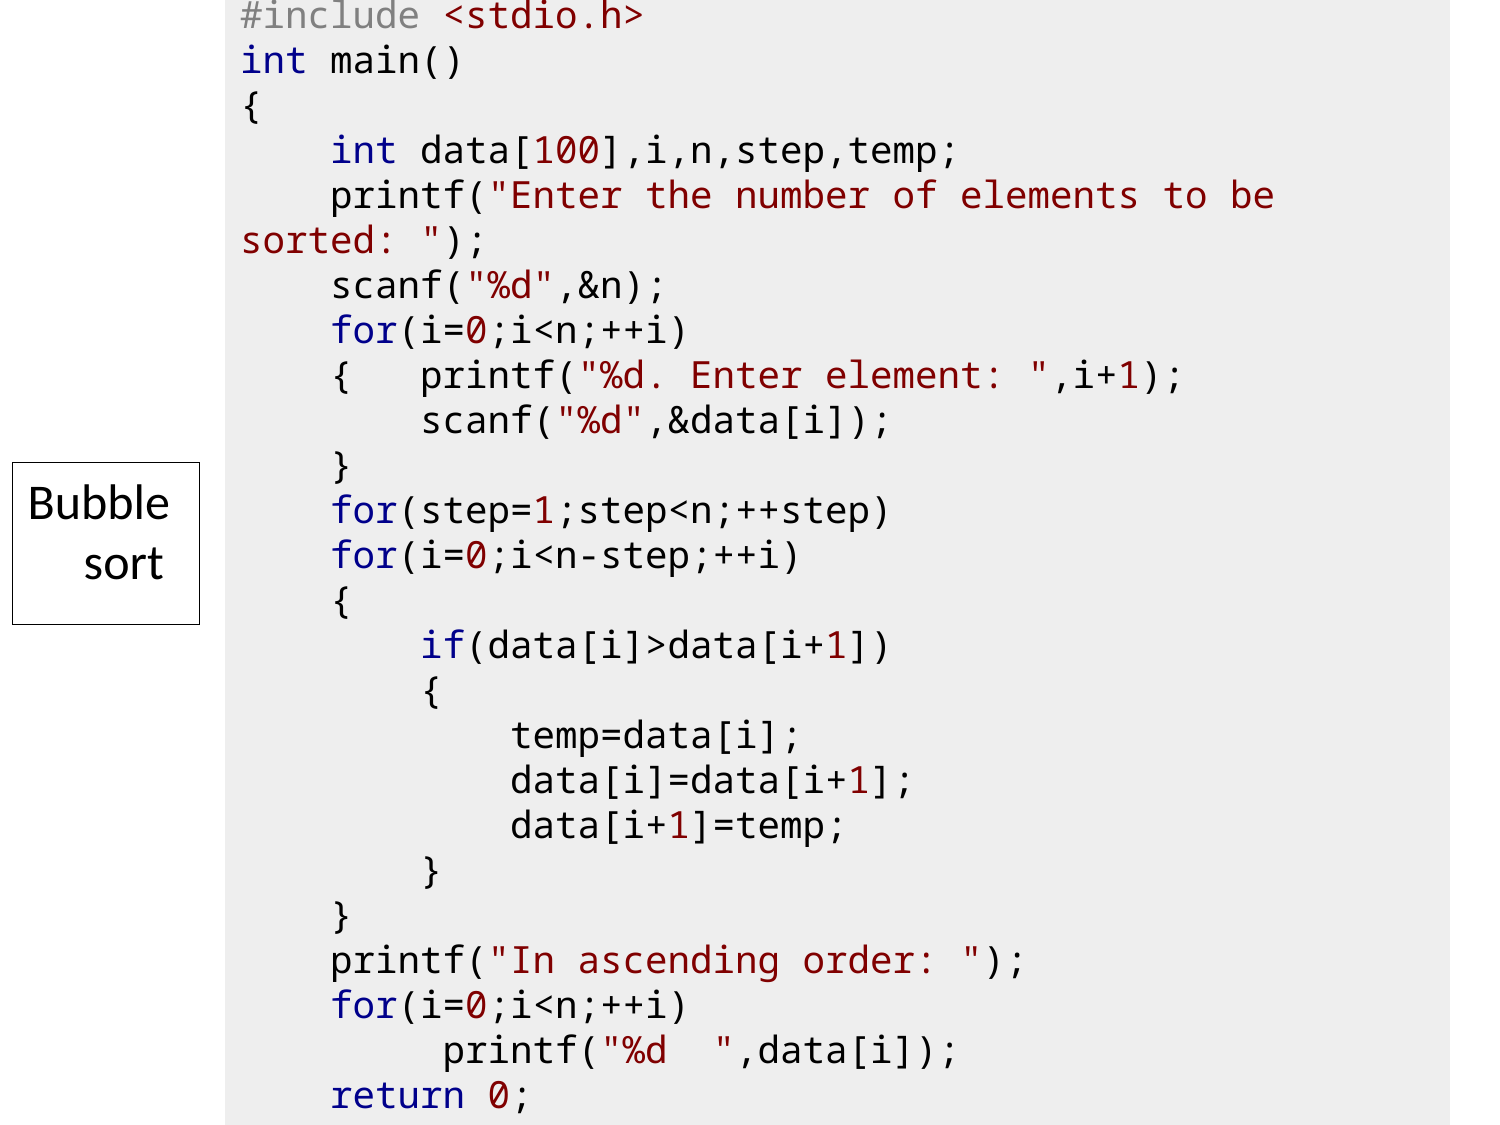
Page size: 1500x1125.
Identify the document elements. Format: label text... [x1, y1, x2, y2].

list Bubblesort [12, 462, 200, 625]
text_box #include <stdio.h> int main() { int data[100],i,n,step,temp; printf("Enter the number of elements to be sorted: "); scanf("%d",&n); for(i=0;i<n;++i) { printf("%d. Enter element: ",i+1); scanf("%d",&data[i]); } for(step=1;step<n;++step) for(i=0;i<n-step;++i) { if(data[i]>data[i+1]) { temp=data[i]; data[i]=data[i+1]; data[i+1]=temp; } } printf("In ascending order: "); for(i=0;i<n;++i) printf("%d ",data[i]); return 0; } [225, 0, 1450, 1125]
